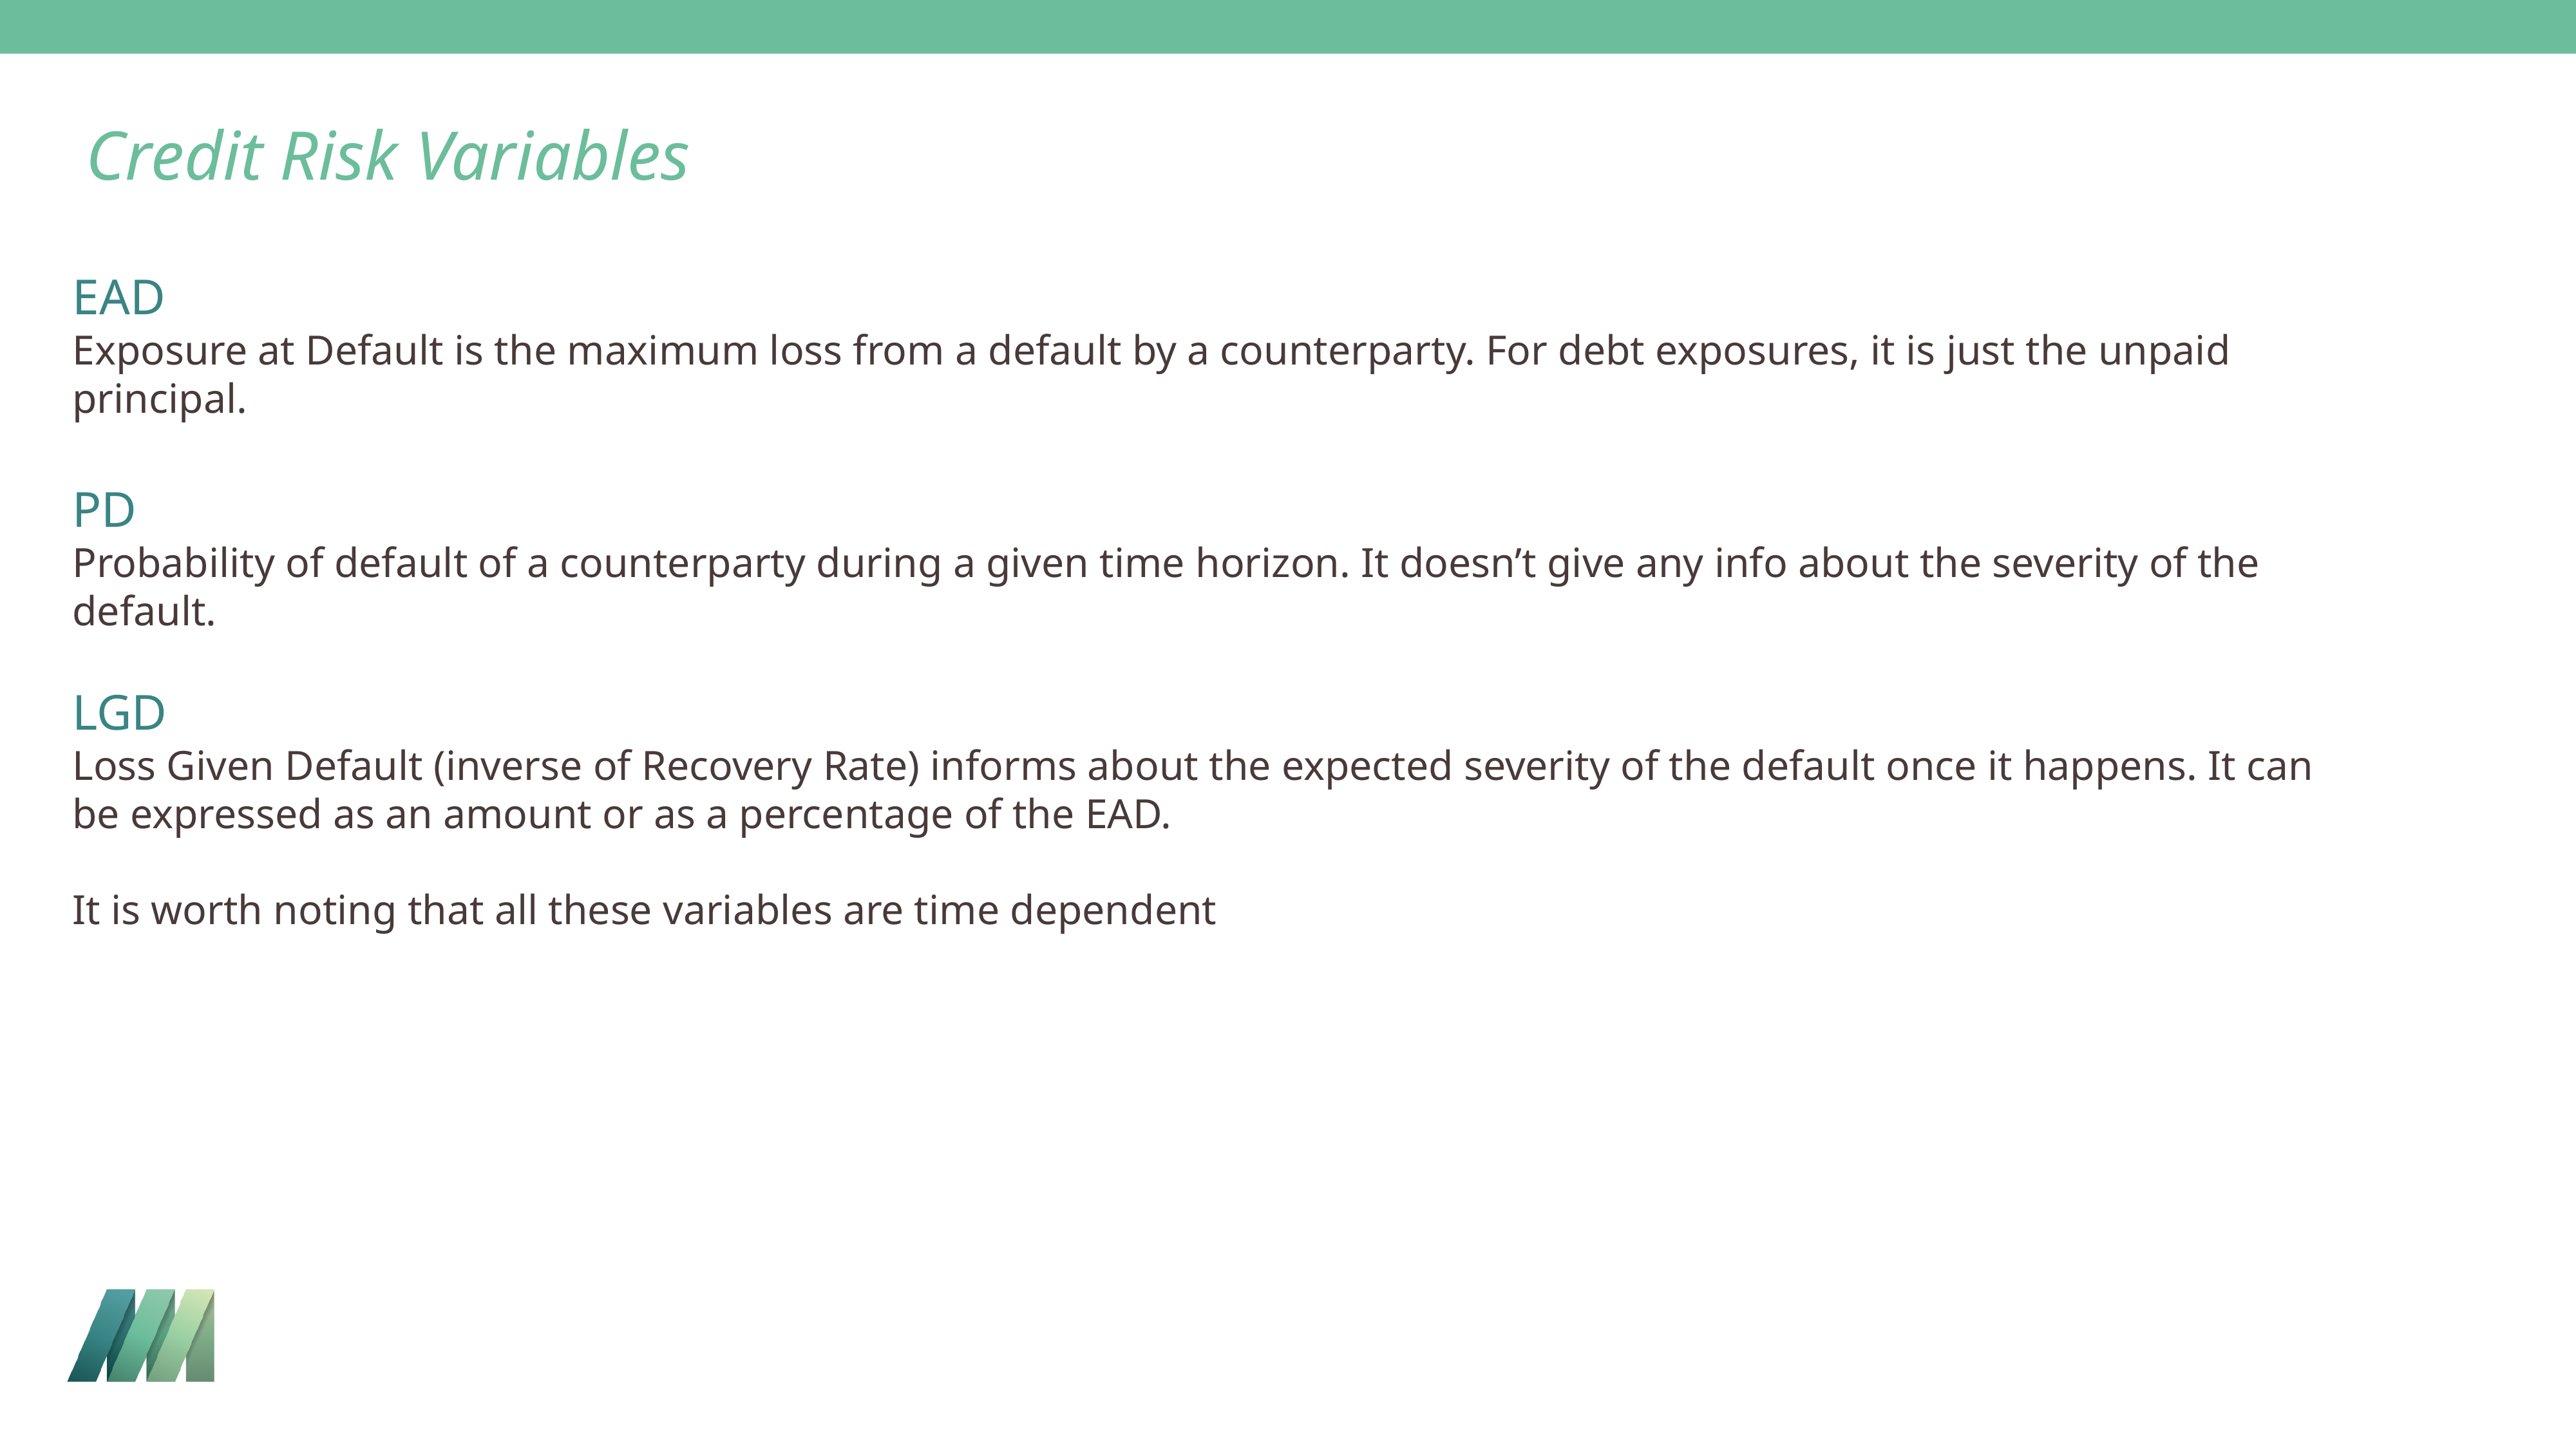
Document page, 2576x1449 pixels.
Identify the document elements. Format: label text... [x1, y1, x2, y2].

text_box [0, 0, 2576, 54]
text_box EAD Exposure at Default is the maximum loss from a default by a counterparty. For debt exposures, it is just the unpaid principal. PD Probability of default of a counterparty during a given time horizon. It doesn’t give any info about the severity of the default. LGD Loss Given Default (inverse of Recovery Rate) informs about the expected severity of the default once it happens. It can be expressed as an amount or as a percentage of the EAD. It is worth noting that all these variables are time dependent [67, 261, 2375, 1083]
picture [66, 1289, 214, 1382]
text_box Credit Risk Variables [80, 107, 696, 199]
